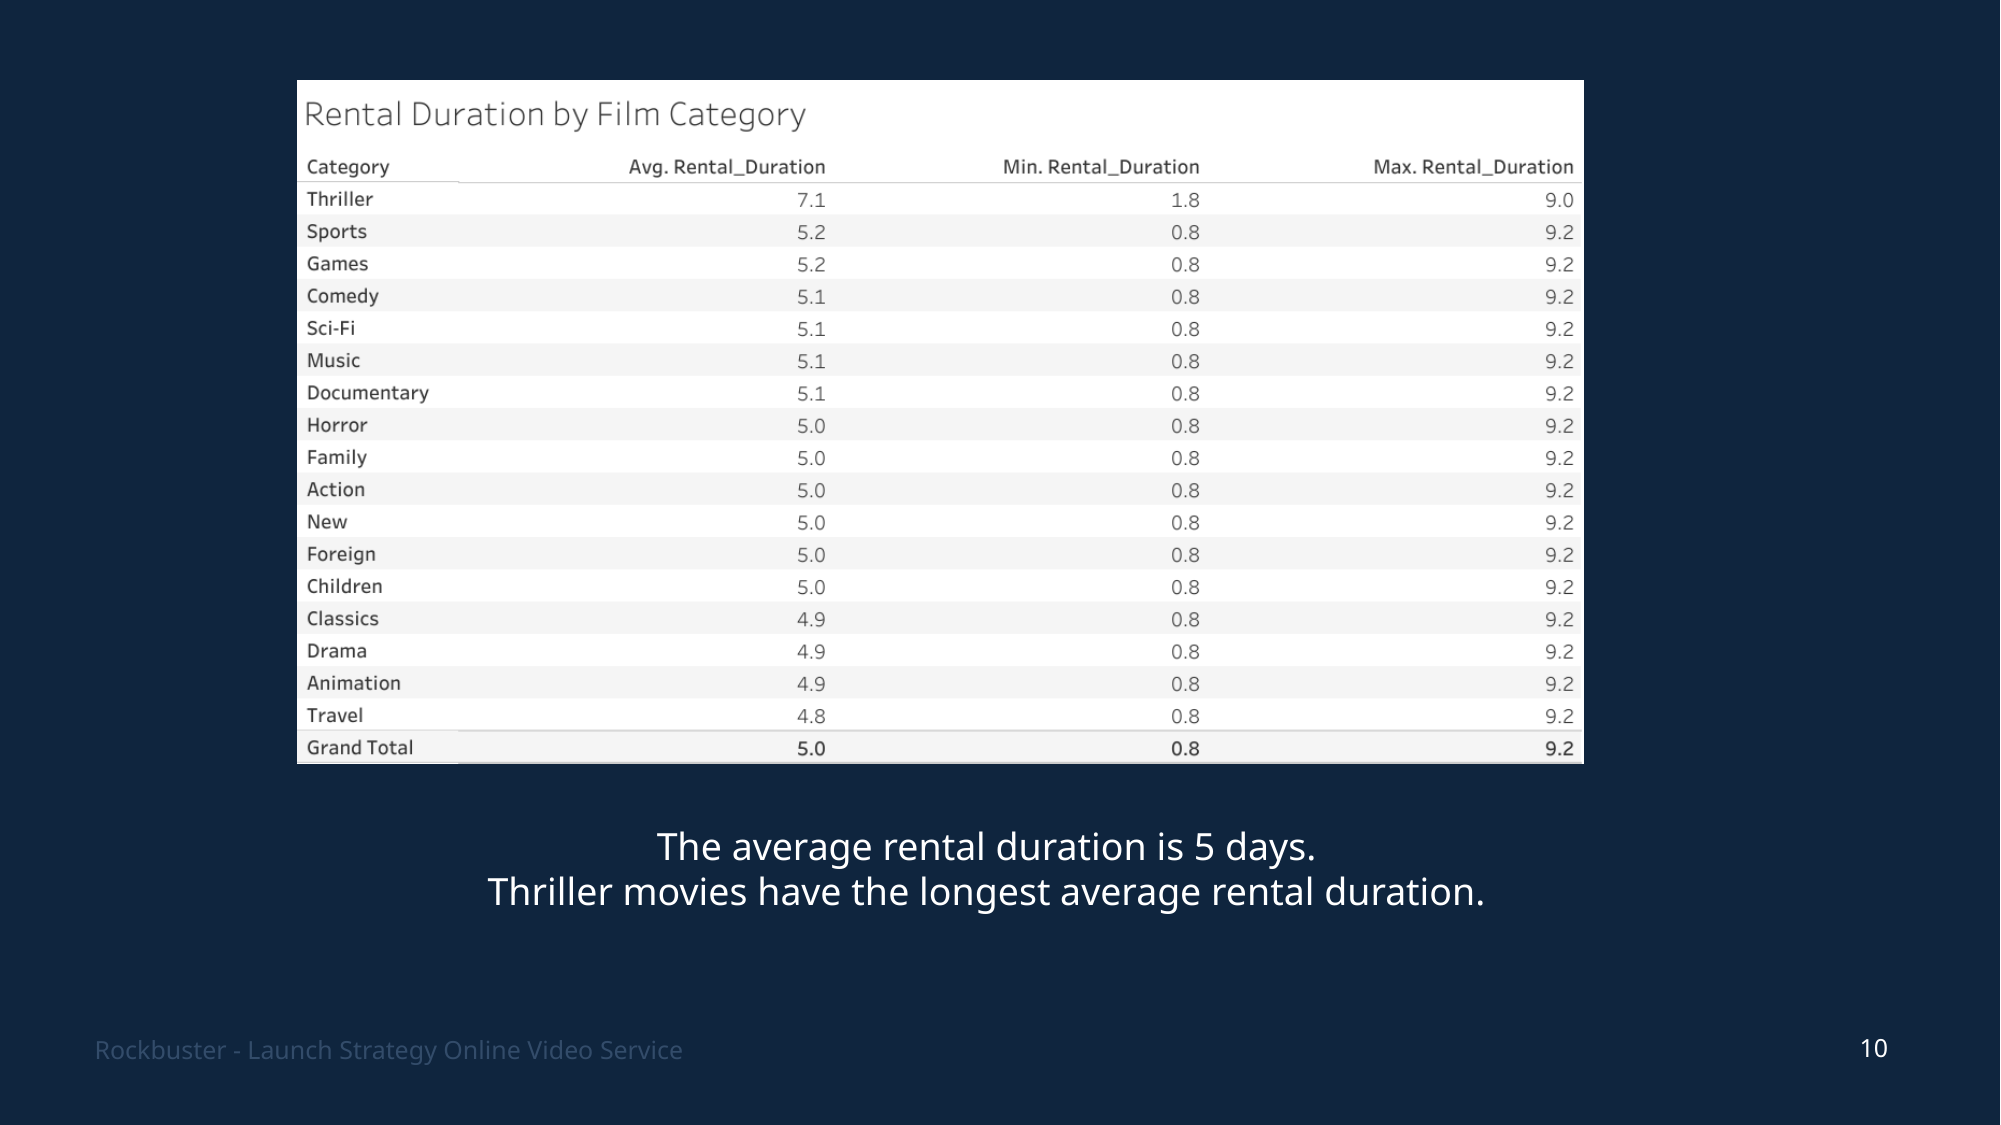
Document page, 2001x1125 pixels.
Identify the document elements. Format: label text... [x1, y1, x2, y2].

text_box The average rental duration is 5 days. Thriller movies have the longest average rental duration. [137, 815, 1837, 966]
picture [297, 80, 1584, 764]
footer Rockbuster - Launch Strategy Online Video Service [79, 1020, 755, 1080]
text_box 10 [1836, 1019, 1912, 1080]
